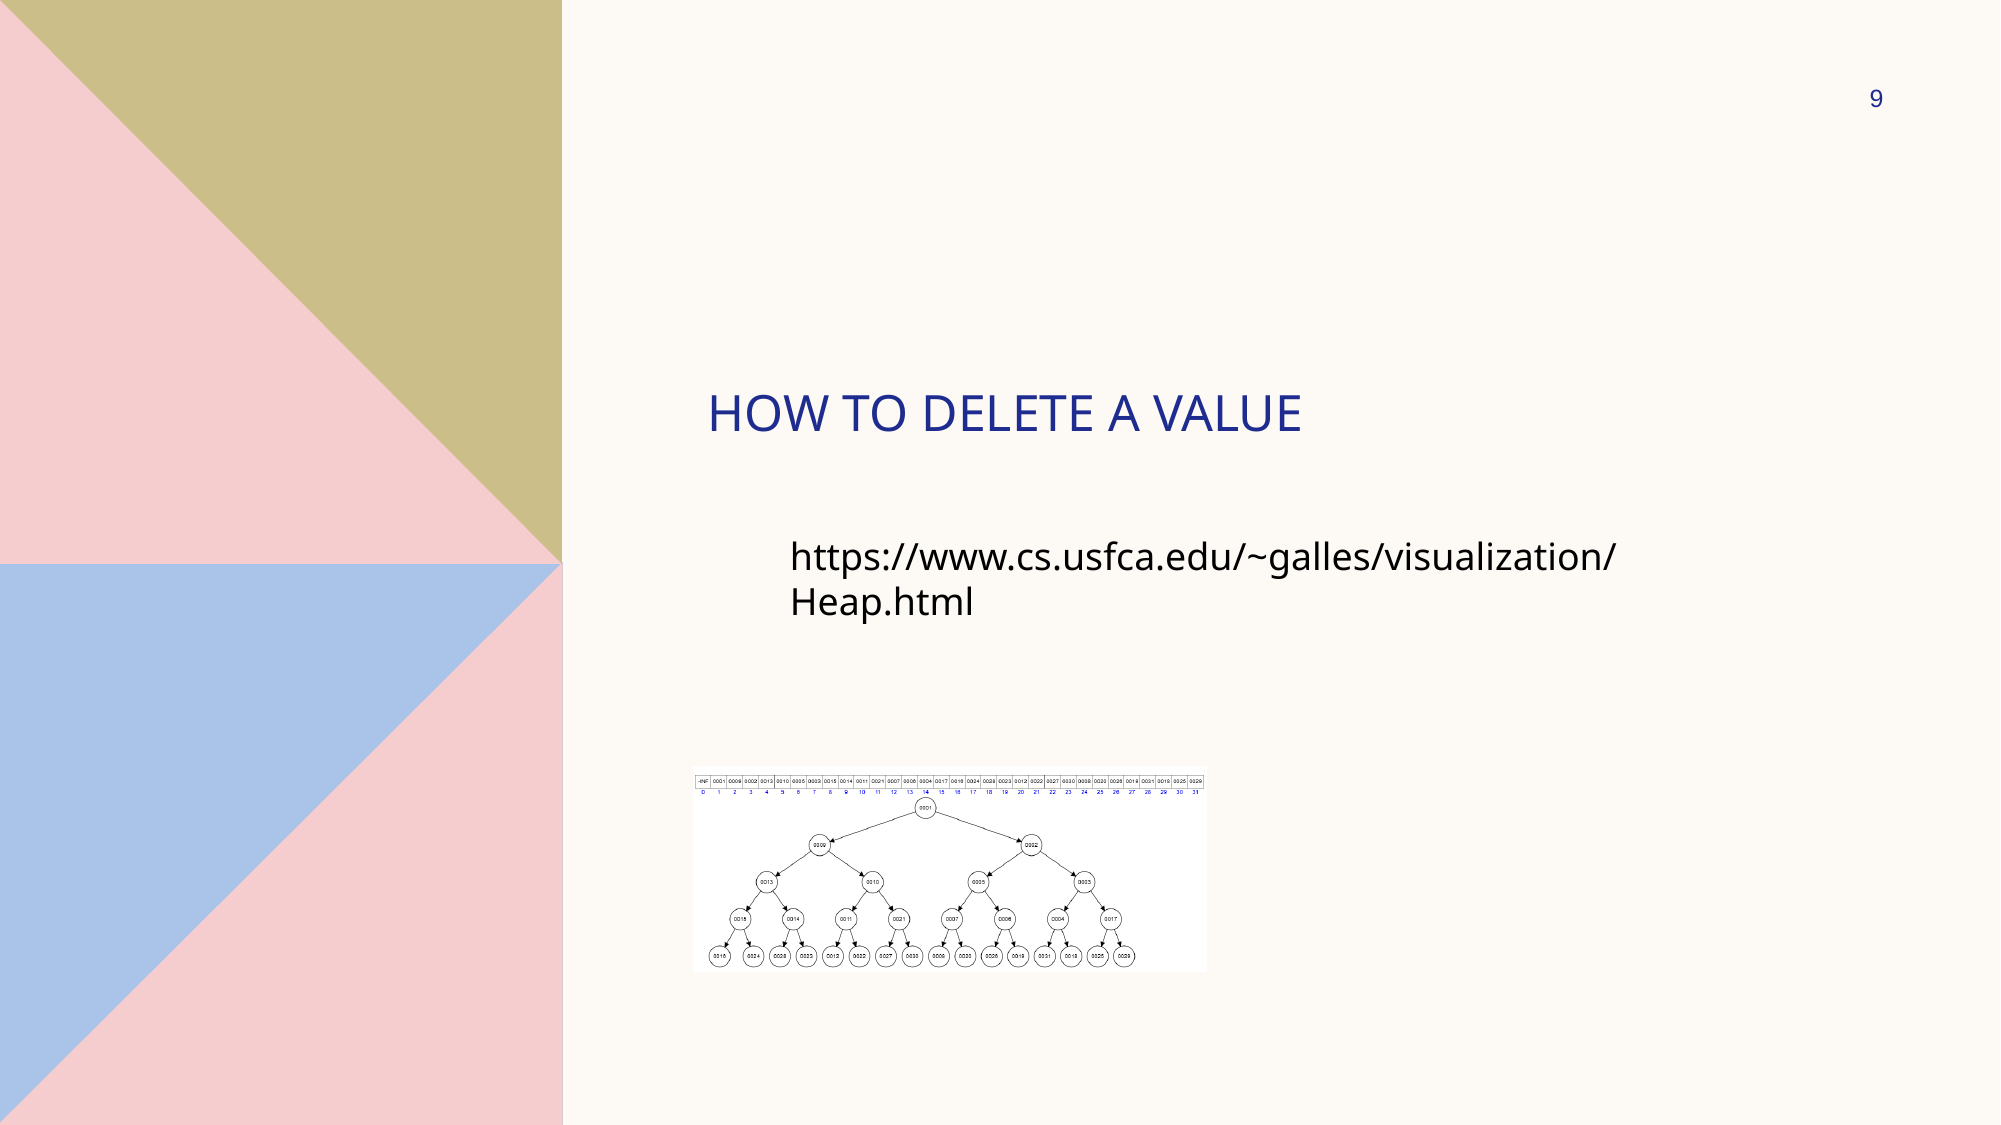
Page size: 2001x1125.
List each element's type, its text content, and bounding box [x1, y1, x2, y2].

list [693, 766, 1207, 972]
title How to delete a value [693, 373, 1803, 500]
text_box https://www.cs.usfca.edu/~galles/visualization/Heap.html [774, 524, 1805, 630]
slide_number 9 [1795, 75, 1958, 120]
